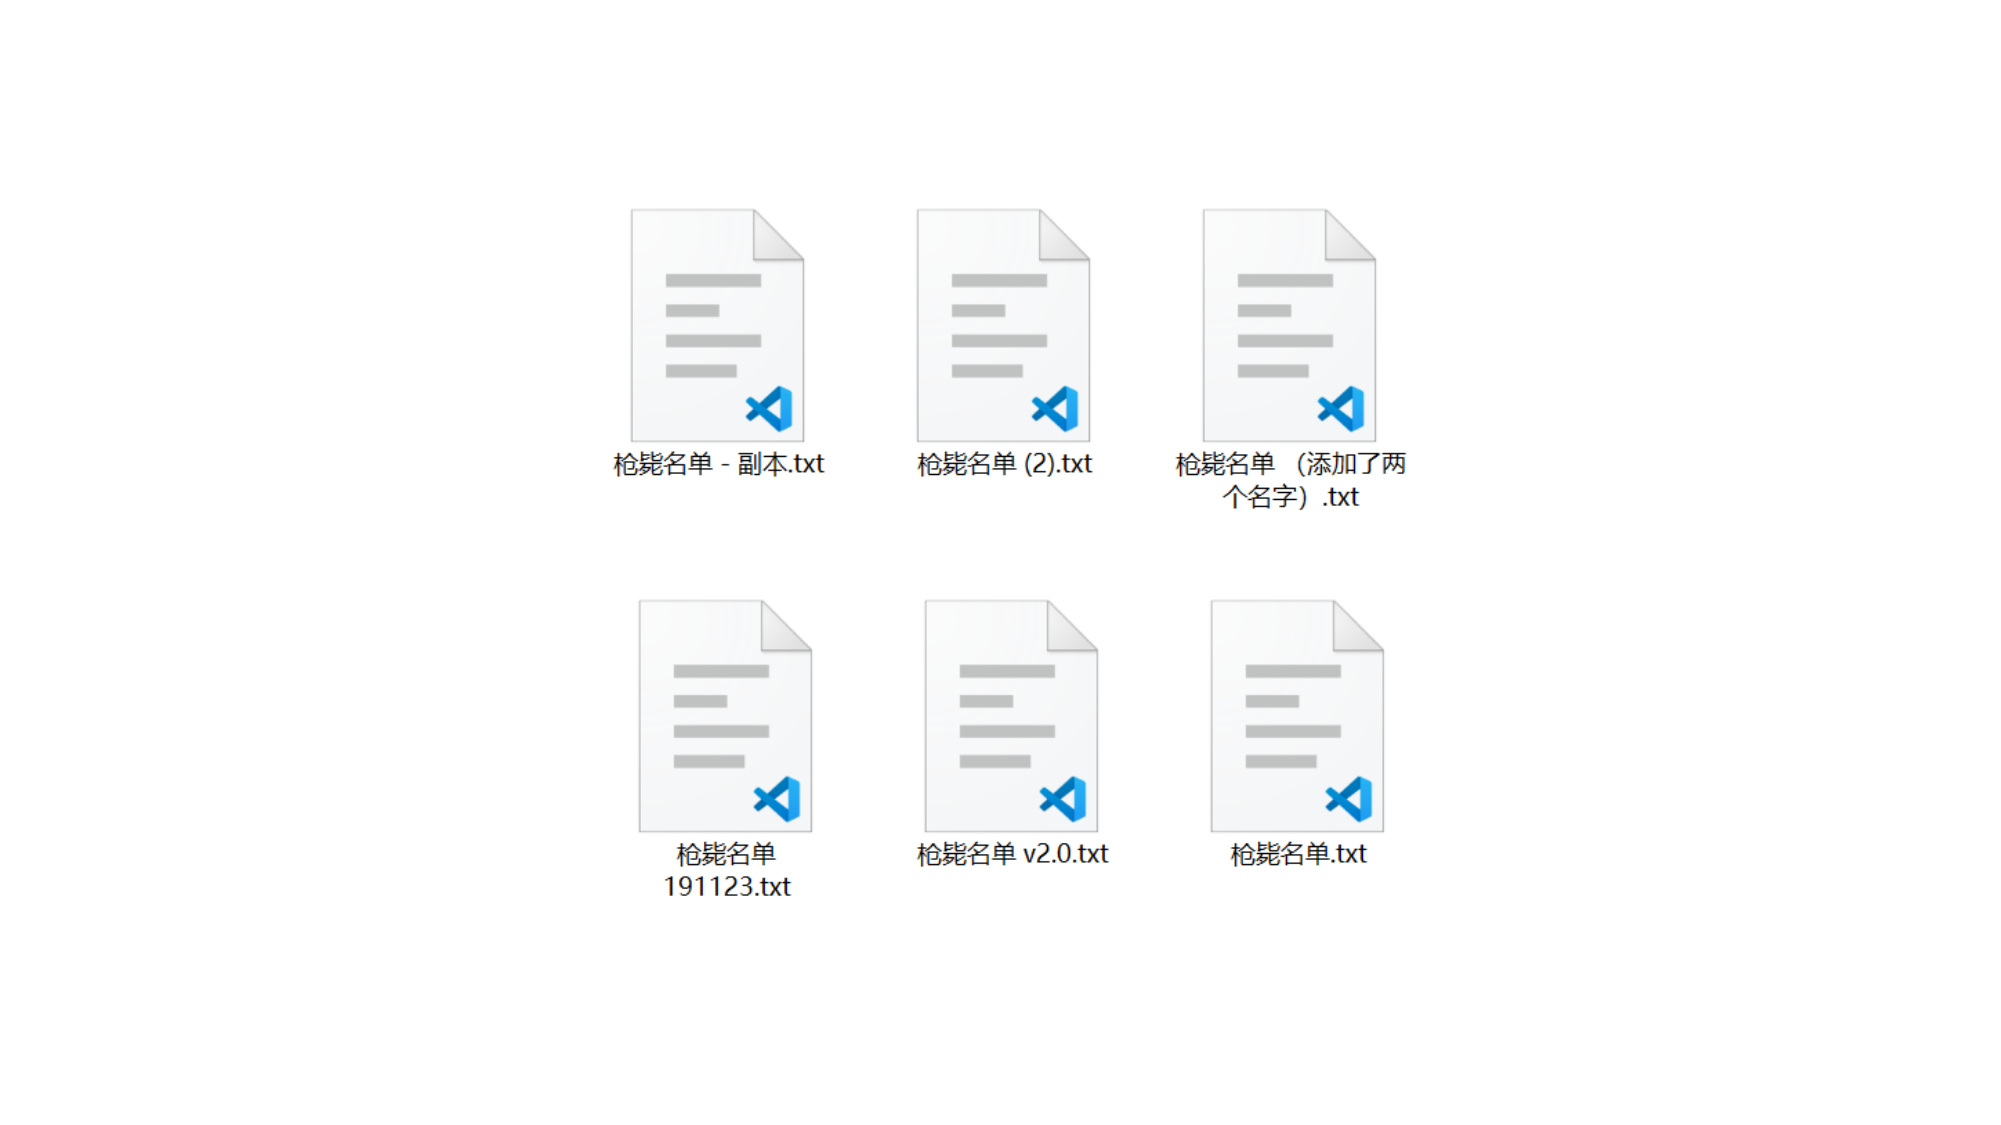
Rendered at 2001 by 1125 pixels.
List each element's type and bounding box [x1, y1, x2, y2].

text_box [597, 189, 1449, 907]
